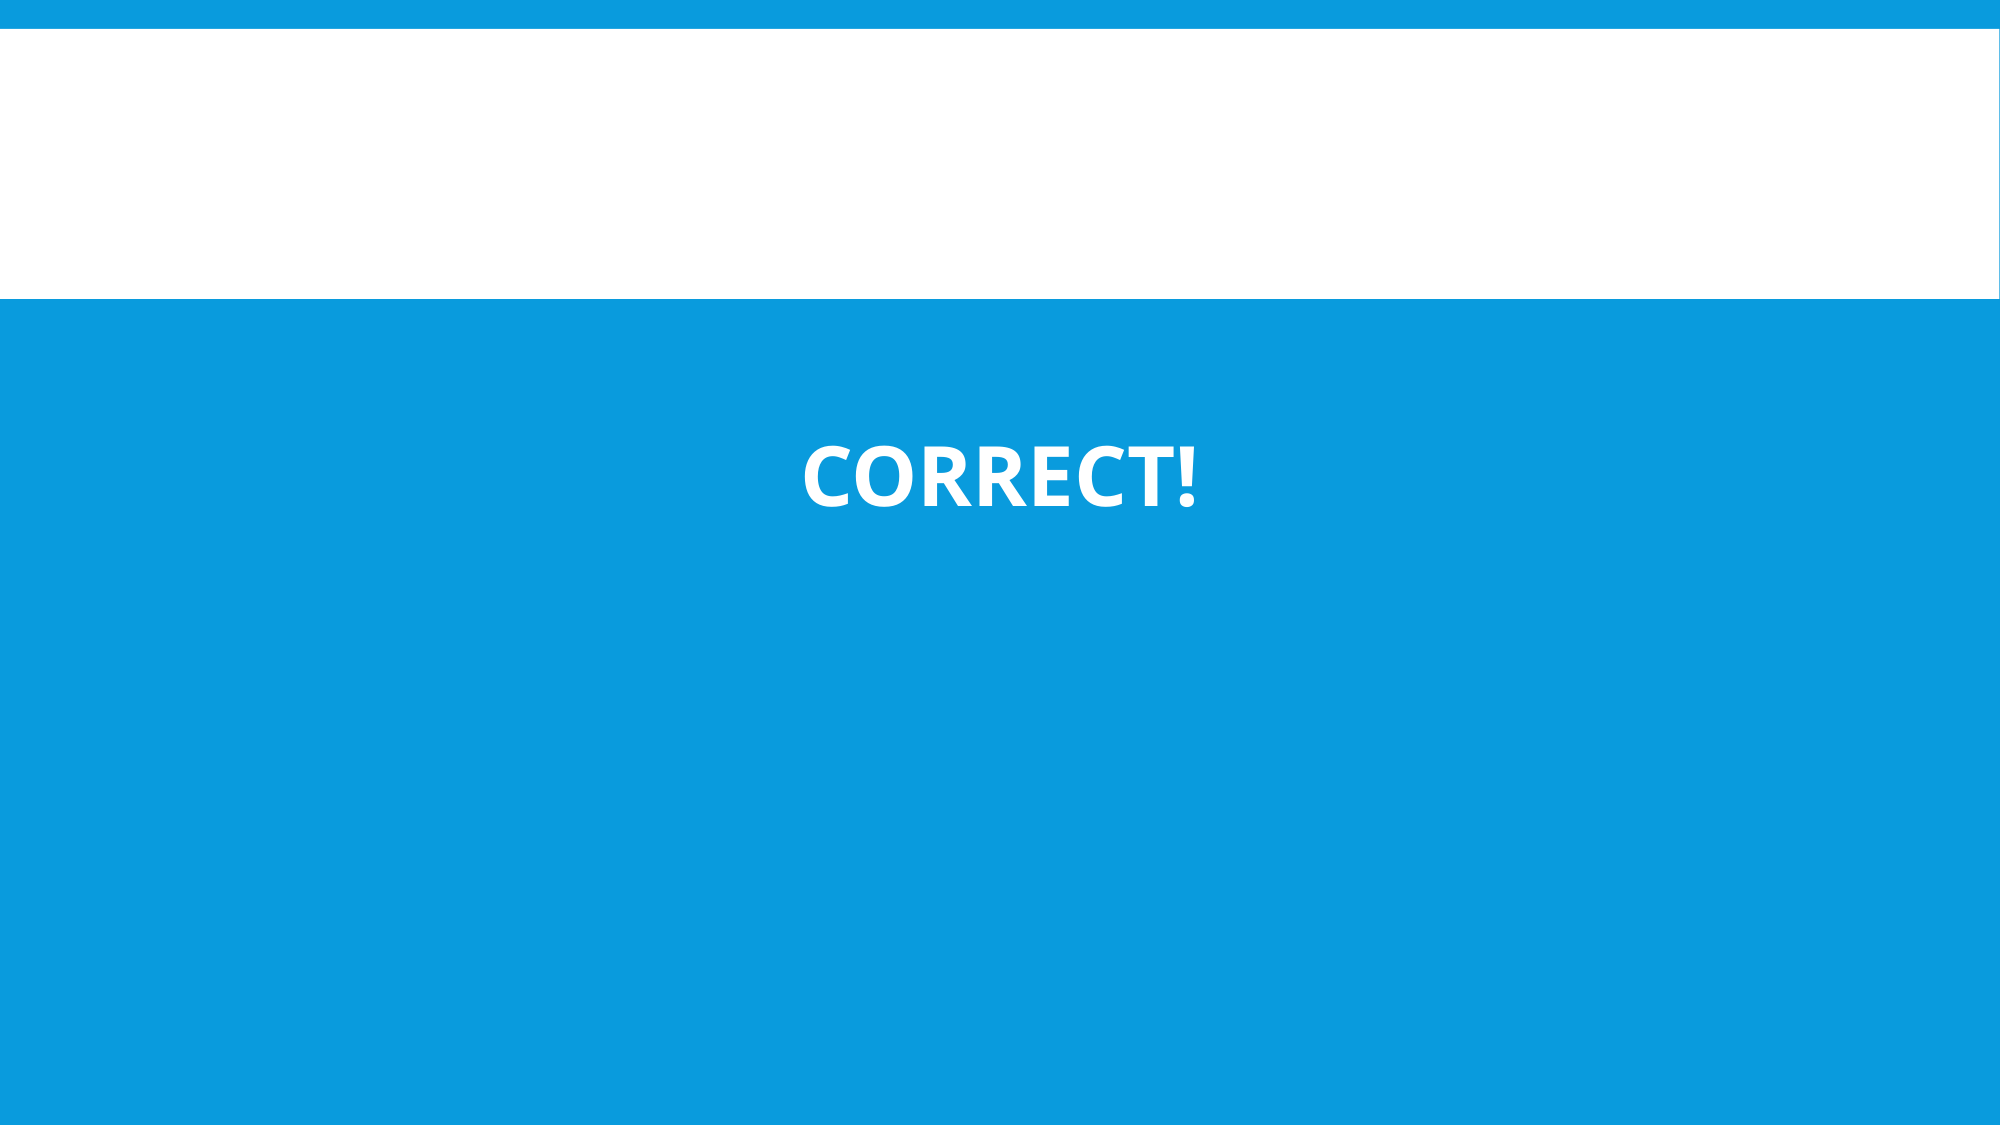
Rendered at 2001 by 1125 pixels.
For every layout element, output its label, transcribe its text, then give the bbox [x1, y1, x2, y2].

title Correct! [137, 372, 1863, 591]
